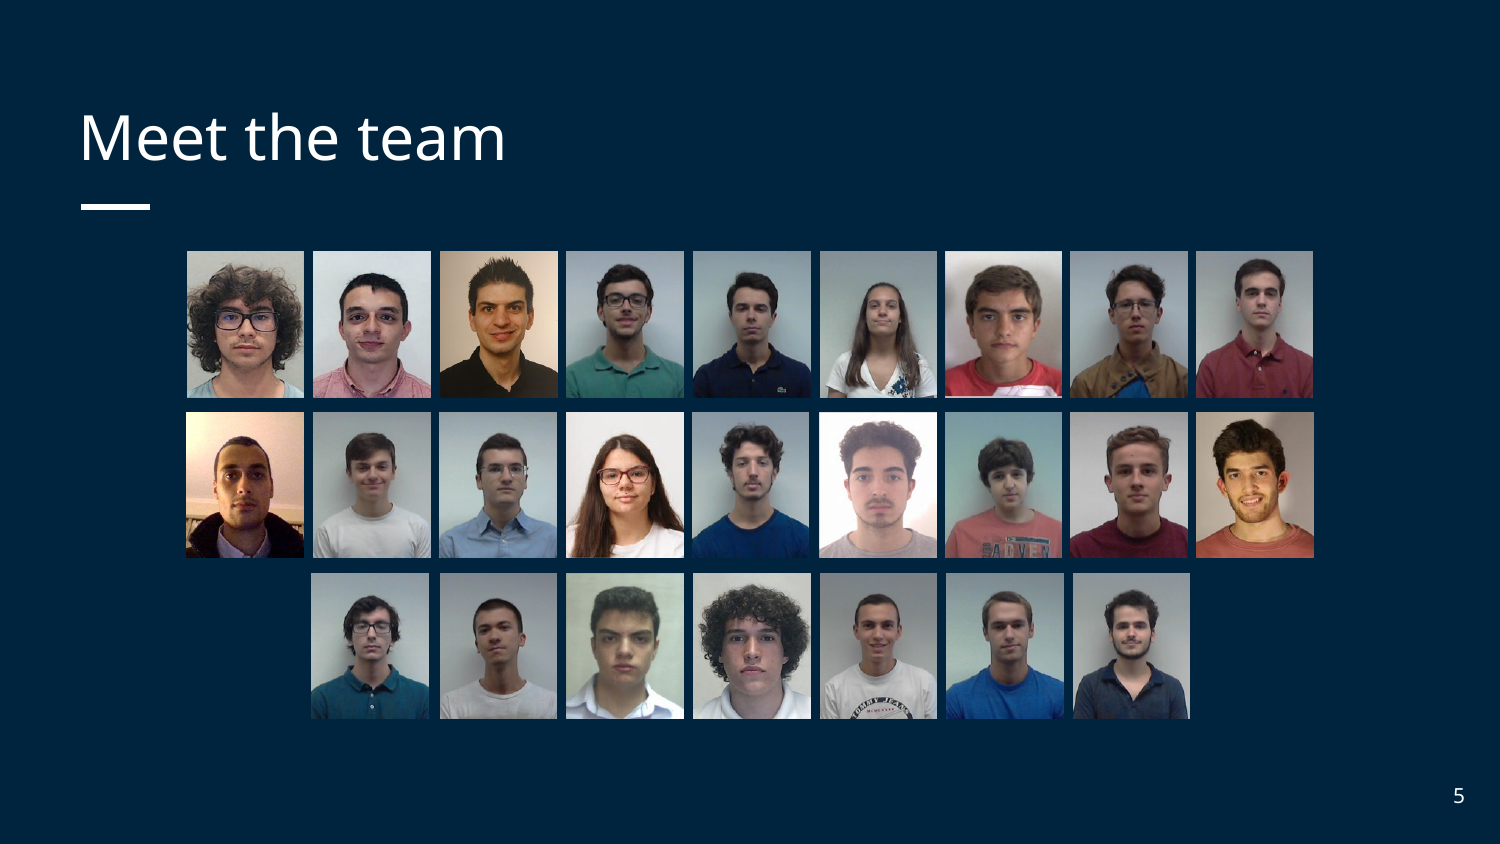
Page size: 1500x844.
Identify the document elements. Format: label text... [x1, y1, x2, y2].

picture [1070, 251, 1188, 398]
picture [819, 572, 937, 719]
picture [313, 251, 431, 398]
picture [313, 412, 431, 559]
picture [566, 412, 684, 559]
picture [945, 412, 1063, 559]
picture [186, 412, 304, 559]
picture [186, 251, 305, 398]
picture [439, 412, 557, 559]
title Meet the team [63, 75, 1437, 188]
picture [1196, 412, 1314, 559]
picture [692, 412, 810, 559]
picture [311, 572, 429, 720]
picture [440, 251, 558, 398]
picture [819, 412, 937, 559]
picture [946, 572, 1064, 719]
picture [1070, 412, 1188, 559]
picture [1196, 251, 1314, 398]
picture [566, 572, 684, 719]
picture [440, 572, 558, 719]
slide_number ‹#› [1389, 764, 1480, 830]
picture [819, 251, 937, 398]
picture [693, 572, 811, 719]
picture [693, 251, 811, 398]
picture [945, 251, 1063, 398]
picture [566, 251, 684, 398]
picture [1072, 572, 1191, 719]
